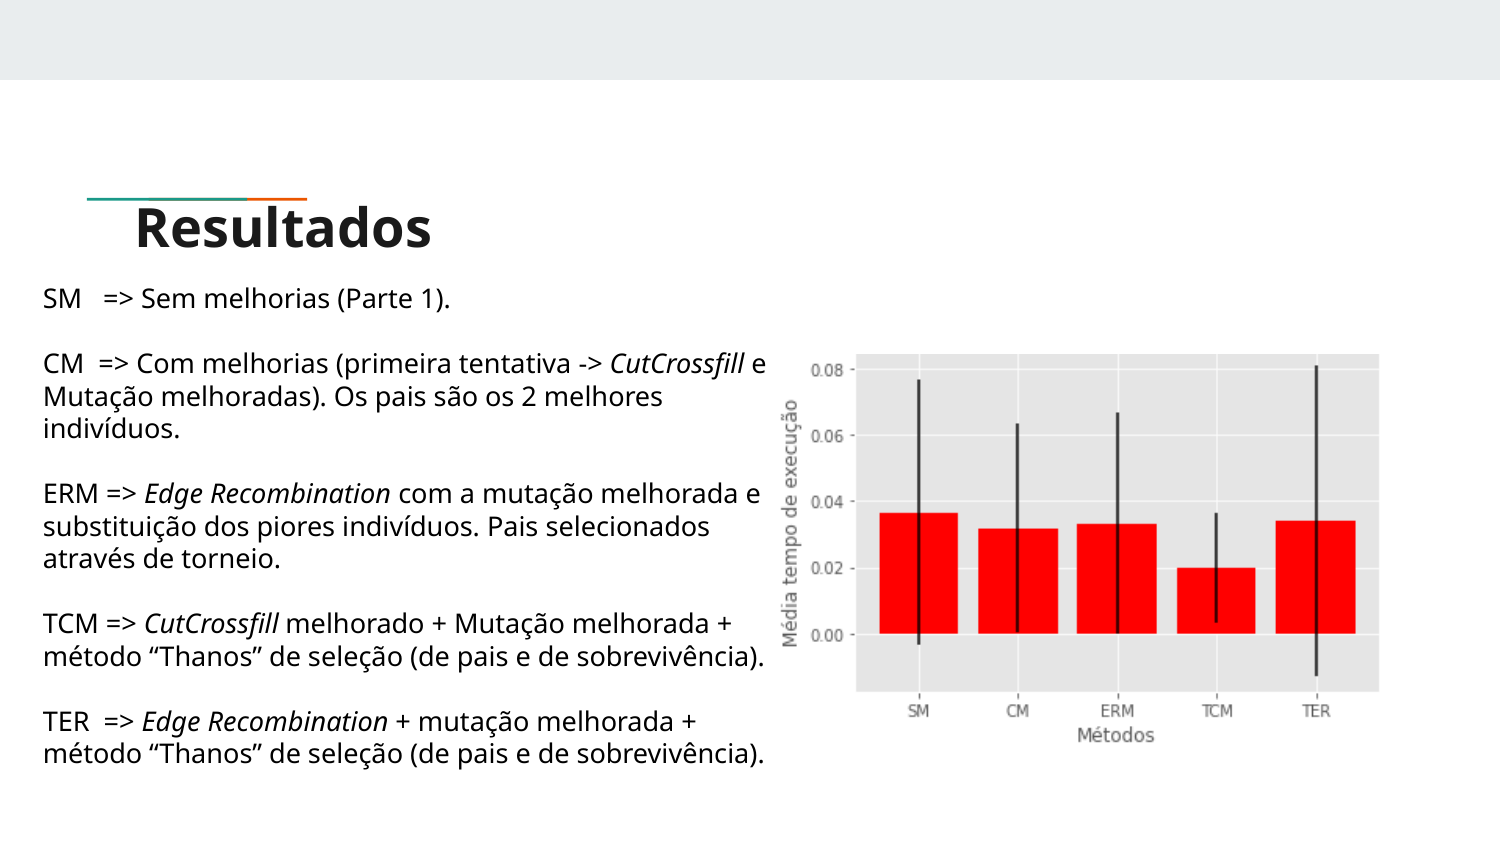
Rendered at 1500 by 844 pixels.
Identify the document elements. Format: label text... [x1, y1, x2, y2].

text_box SM => Sem melhorias (Parte 1). CM => Com melhorias (primeira tentativa -> CutCrossfill e Mutação melhoradas). Os pais são os 2 melhores indivíduos. ERM => Edge Recombination com a mutação melhorada e substituição dos piores indivíduos. Pais selecionados através de torneio. TCM => CutCrossfill melhorado + Mutação melhorada + método “Thanos” de seleção (de pais e de sobrevivência). TER => Edge Recombination + mutação melhorada + método “Thanos” de seleção (de pais e de sobrevivência). [27, 266, 794, 822]
title Resultados [119, 178, 1381, 267]
picture [738, 354, 1467, 743]
